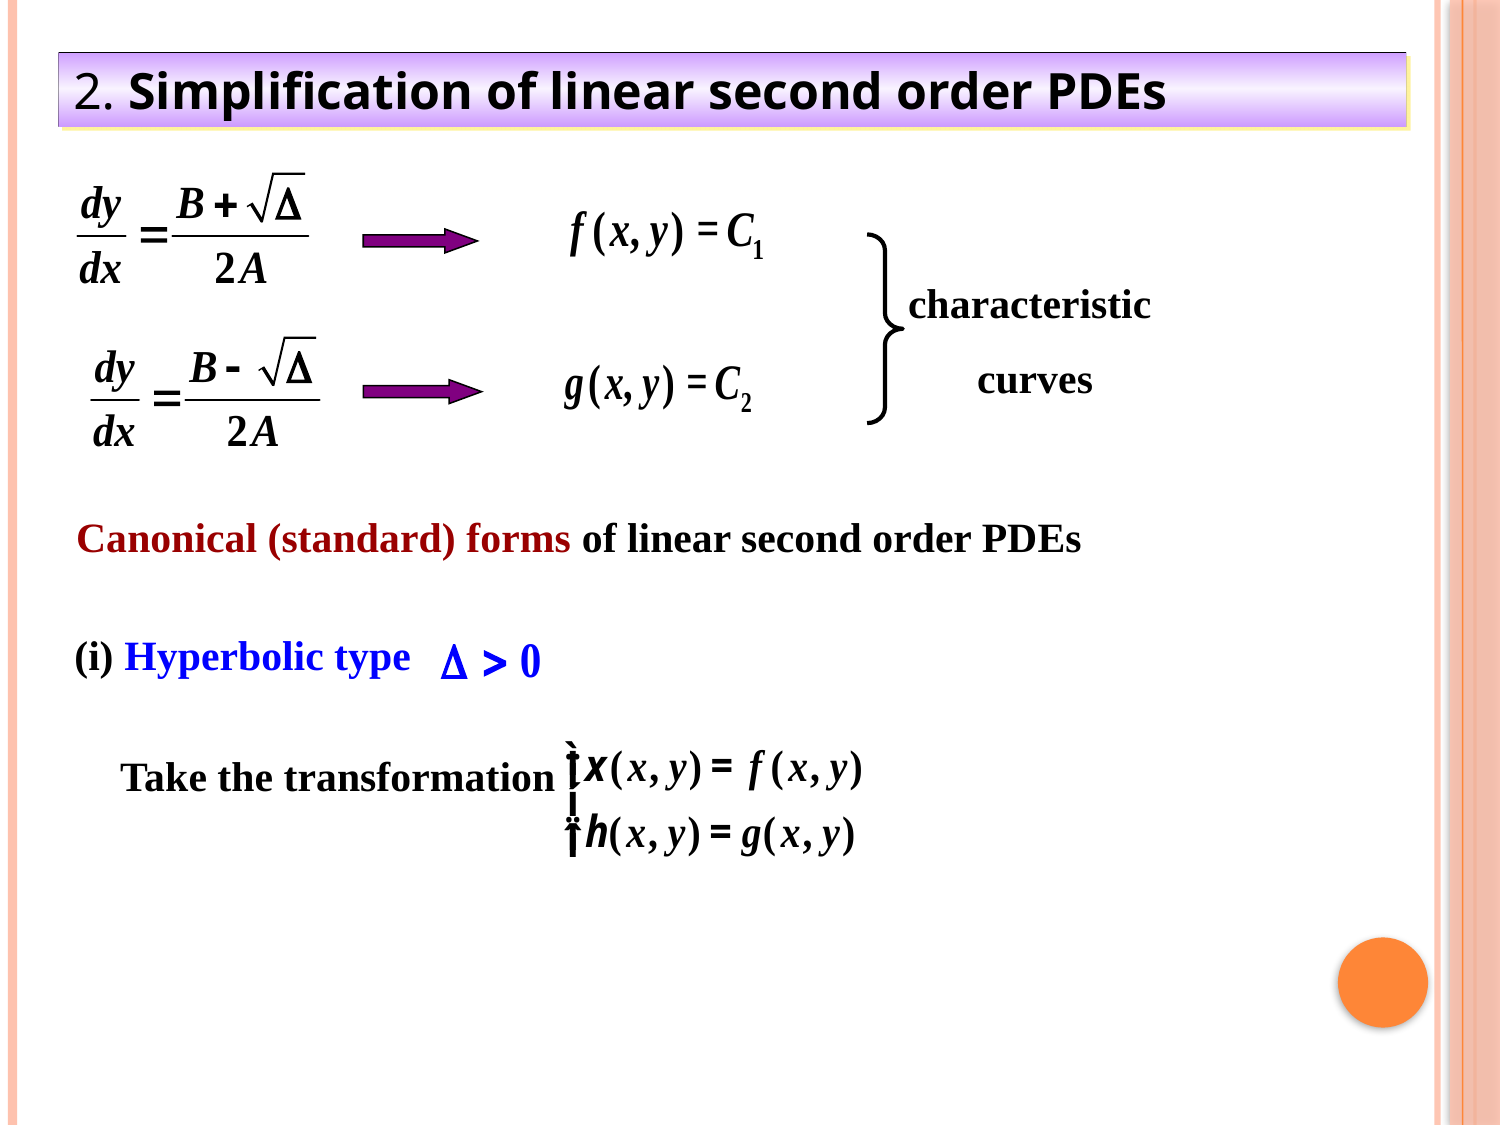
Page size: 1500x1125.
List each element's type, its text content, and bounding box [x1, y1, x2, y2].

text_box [69, 163, 317, 295]
text_box 2. Simplification of linear second order PDEs [58, 52, 1407, 127]
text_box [362, 348, 762, 425]
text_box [362, 196, 771, 273]
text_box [866, 233, 1169, 424]
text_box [57, 620, 550, 688]
slide_number [1331, 937, 1432, 1023]
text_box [83, 327, 329, 458]
text_box Canonical (standard) forms of linear second order PDEs [61, 503, 1097, 569]
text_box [104, 716, 869, 869]
